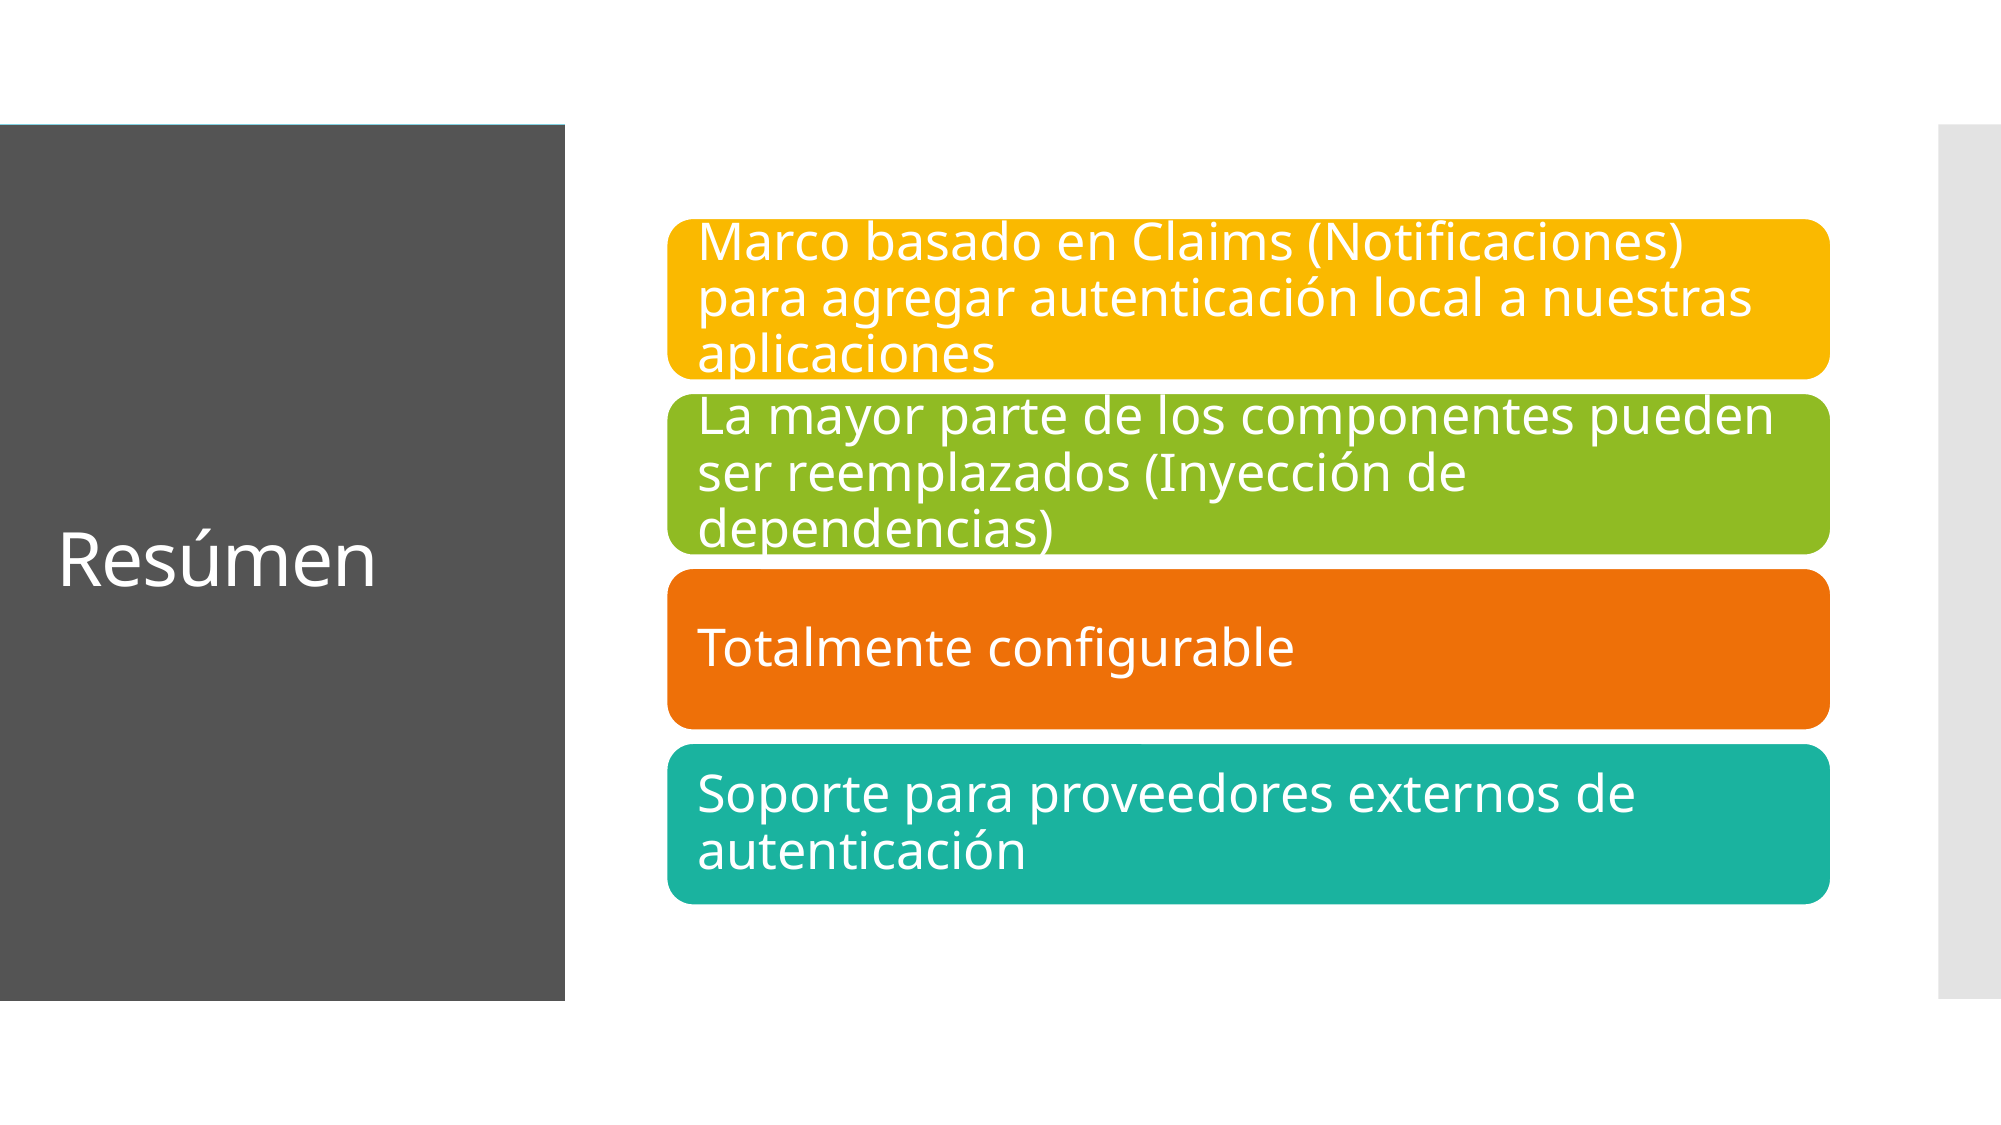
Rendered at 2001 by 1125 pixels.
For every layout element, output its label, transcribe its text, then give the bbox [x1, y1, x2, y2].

title Resúmen [41, 184, 525, 940]
text_box [0, 124, 566, 1002]
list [665, 124, 1832, 1000]
